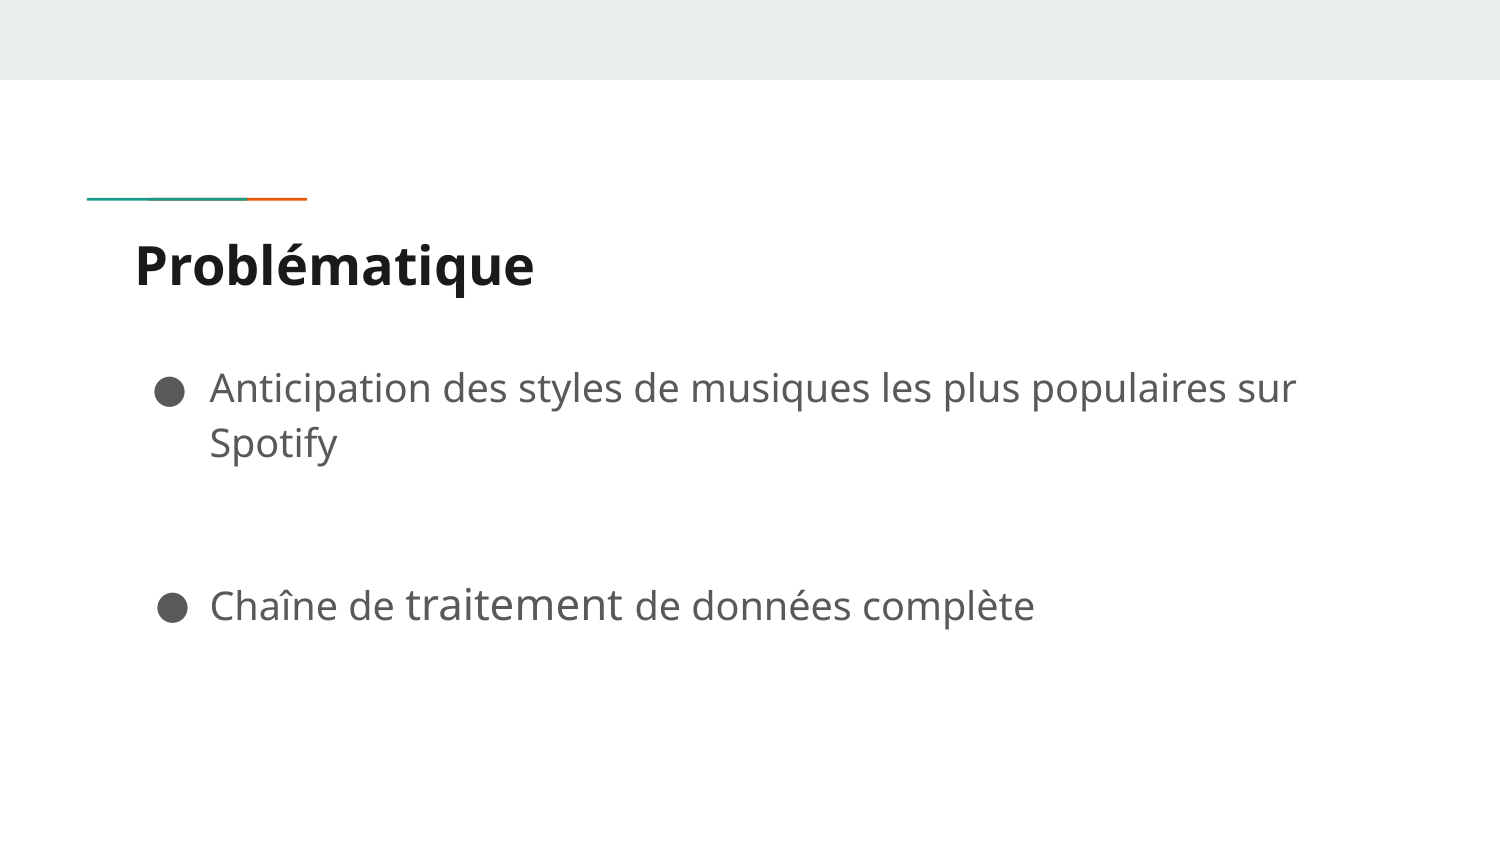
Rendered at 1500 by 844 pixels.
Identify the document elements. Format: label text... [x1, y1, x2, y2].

title Problématique [119, 216, 1381, 305]
list Anticipation des styles de musiques les plus populaires sur Spotify Chaîne de traitement de données complète [119, 341, 1381, 712]
